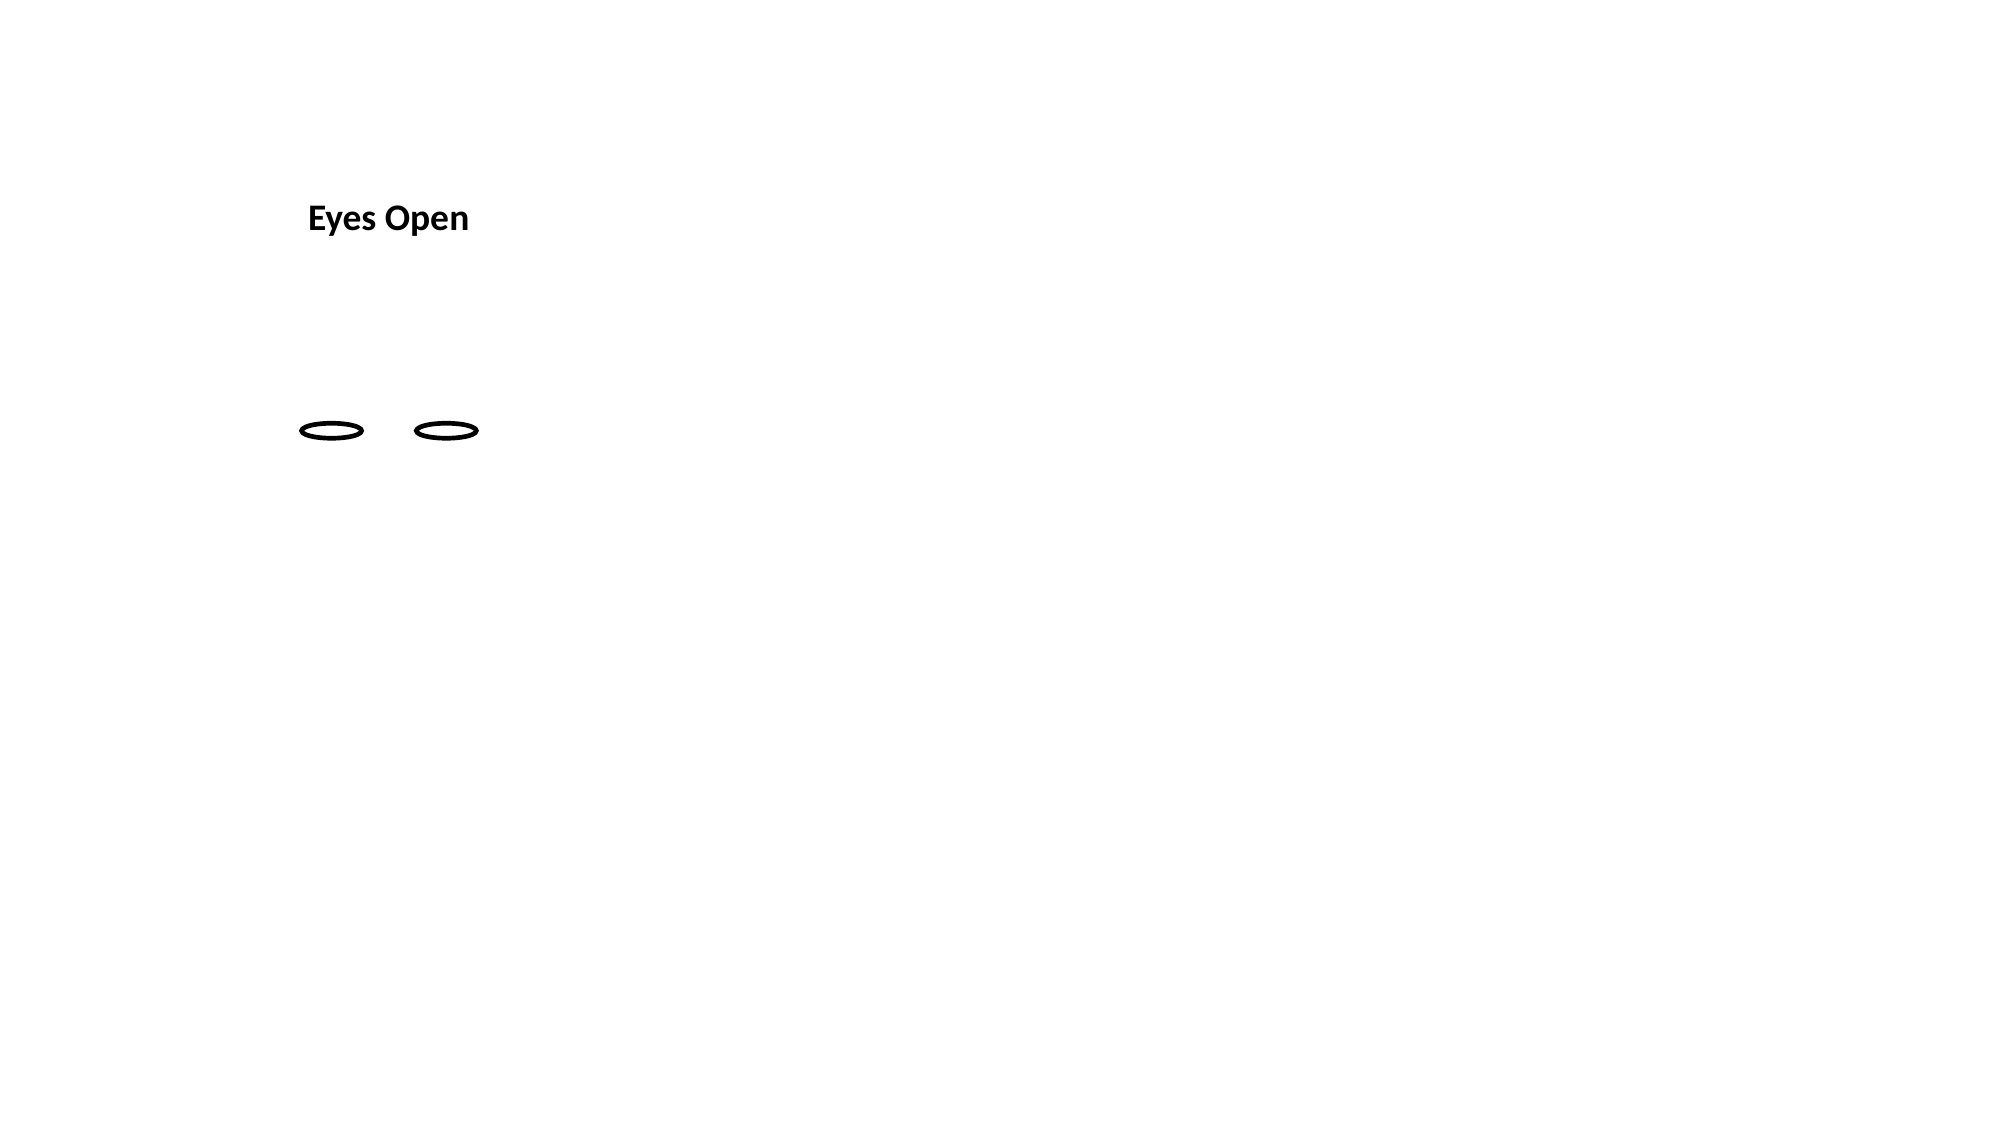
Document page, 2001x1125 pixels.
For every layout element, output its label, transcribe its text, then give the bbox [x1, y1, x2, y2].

text_box [415, 422, 478, 440]
text_box Eyes Open [293, 185, 582, 246]
text_box [300, 422, 363, 440]
